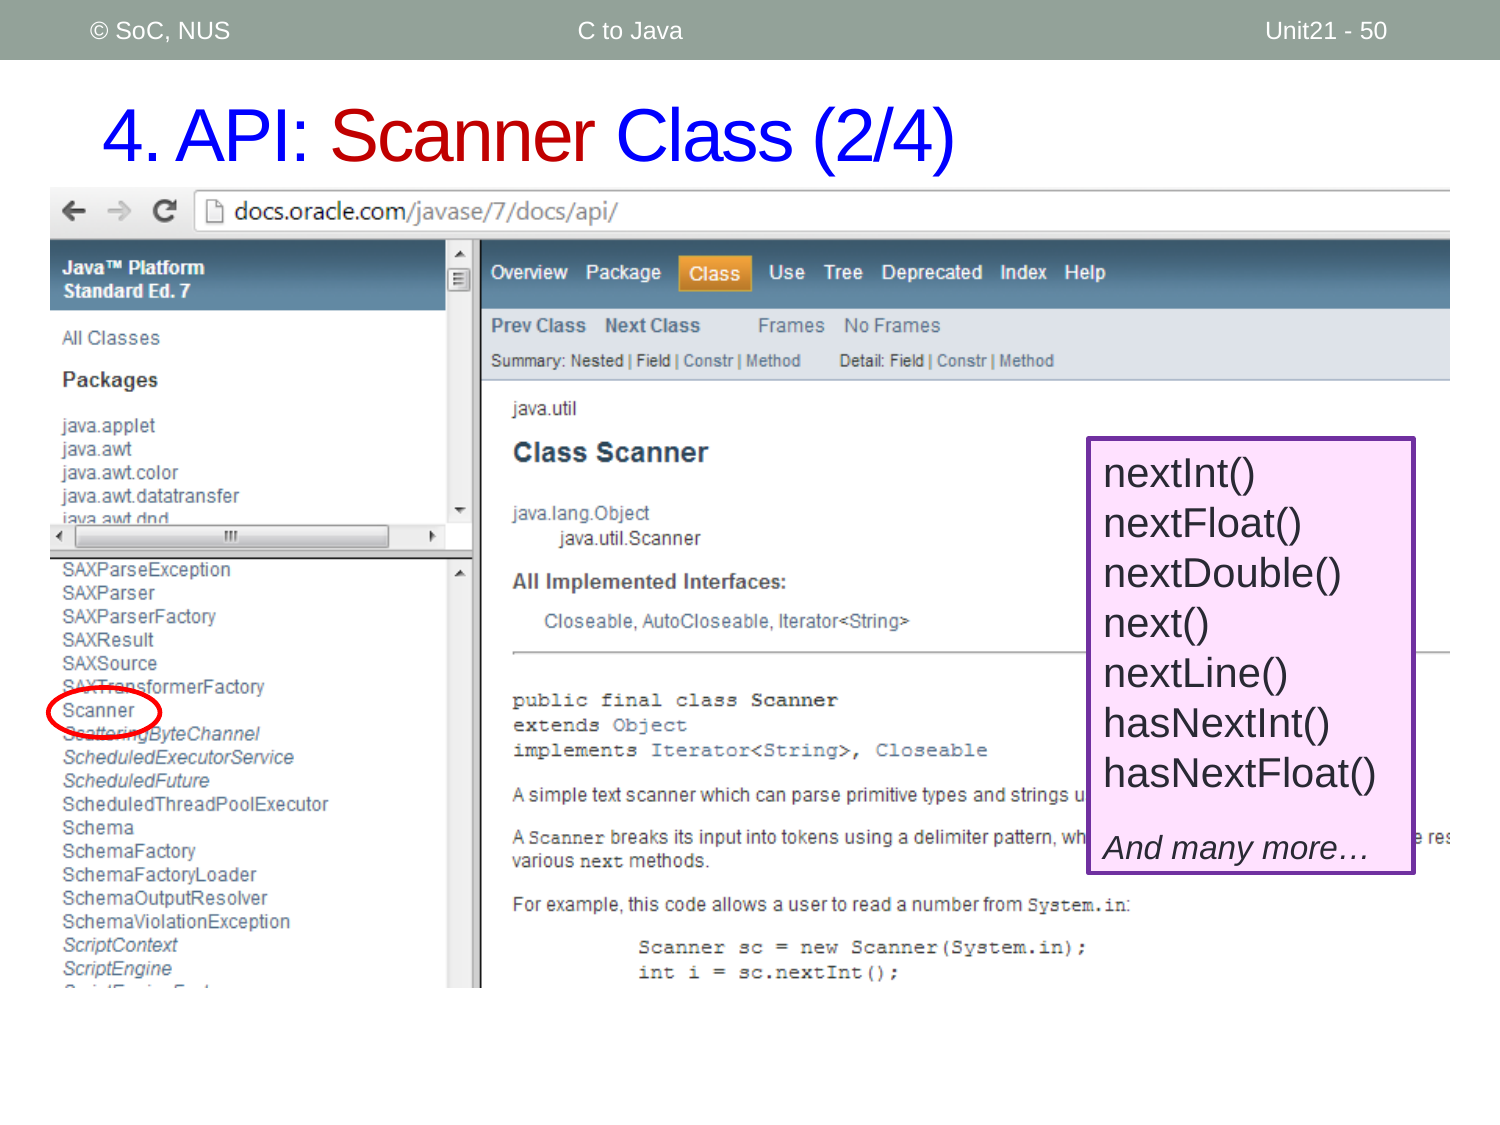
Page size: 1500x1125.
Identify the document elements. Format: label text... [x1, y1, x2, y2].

slide_number © SoC, NUS [75, 3, 550, 57]
slide_number Unit21 - 50 [1250, 3, 1425, 57]
picture [50, 187, 1450, 988]
title 4. API: Scanner Class (2/4) [87, 62, 1463, 200]
footer C to Java [562, 3, 1238, 57]
